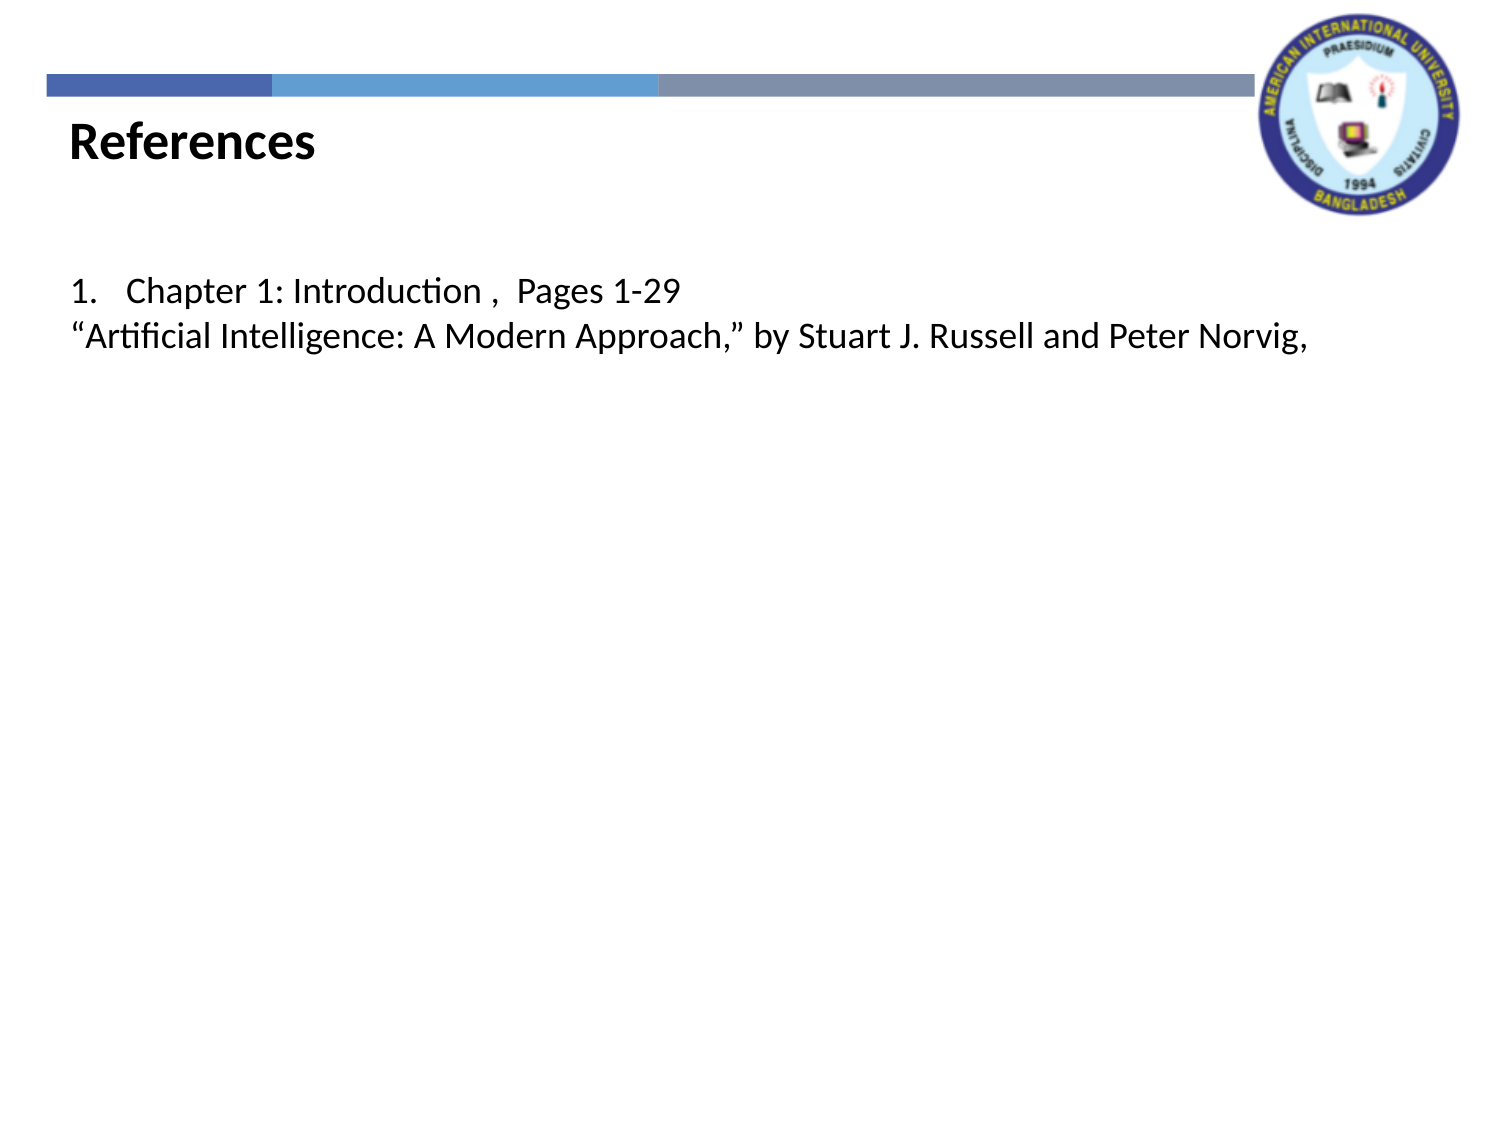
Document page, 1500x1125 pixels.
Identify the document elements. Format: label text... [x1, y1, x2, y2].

picture [1254, 9, 1465, 221]
text_box References [54, 97, 586, 179]
text_box Chapter 1: Introduction , Pages 1-29 “Artificial Intelligence: A Modern Approach,” by Stuart J. Russell and Peter Norvig, [54, 258, 1470, 364]
